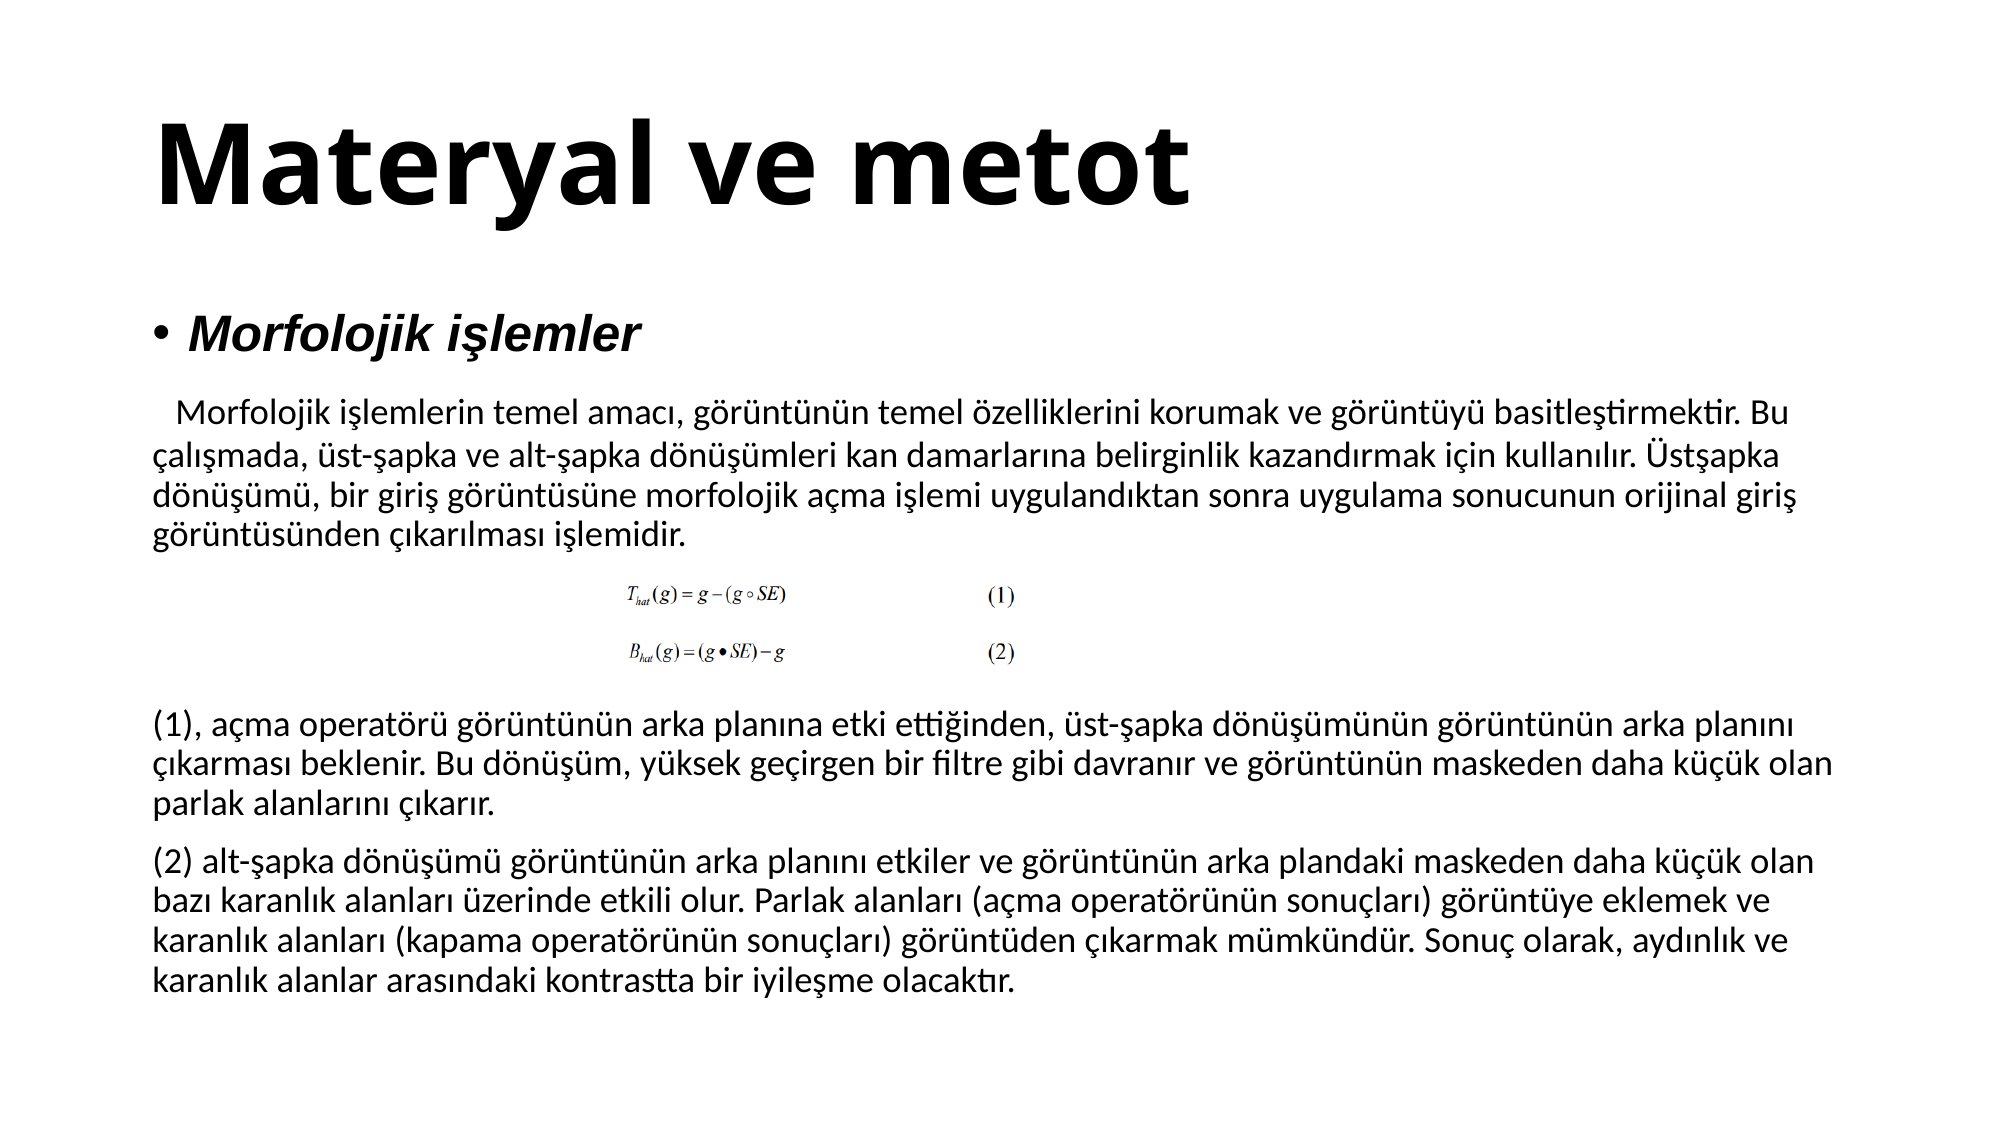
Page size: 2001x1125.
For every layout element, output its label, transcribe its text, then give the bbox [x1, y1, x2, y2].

picture [586, 561, 1037, 678]
title Materyal ve metot [137, 59, 1863, 278]
list Morfolojik işlemler Morfolojik işlemlerin temel amacı, görüntünün temel özelliklerini korumak ve görüntüyü basitleştirmektir. Bu çalışmada, üst-şapka ve alt-şapka dönüşümleri kan damarlarına belirginlik kazandırmak için kullanılır. Üstşapka dönüşümü, bir giriş görüntüsüne morfolojik açma işlemi uygulandıktan sonra uygulama sonucunun orijinal giriş görüntüsünden çıkarılması işlemidir. (1), açma operatörü görüntünün arka planına etki ettiğinden, üst-şapka dönüşümünün görüntünün arka planını çıkarması beklenir. Bu dönüşüm, yüksek geçirgen bir filtre gibi davranır ve görüntünün maskeden daha küçük olan parlak alanlarını çıkarır. (2) alt-şapka dönüşümü görüntünün arka planını etkiler ve görüntünün arka plandaki maskeden daha küçük olan bazı karanlık alanları üzerinde etkili olur. Parlak alanları (açma operatörünün sonuçları) görüntüye eklemek ve karanlık alanları (kapama operatörünün sonuçları) görüntüden çıkarmak mümkündür. Sonuç olarak, aydınlık ve karanlık alanlar arasındaki kontrastta bir iyileşme olacaktır. [137, 299, 1863, 1014]
